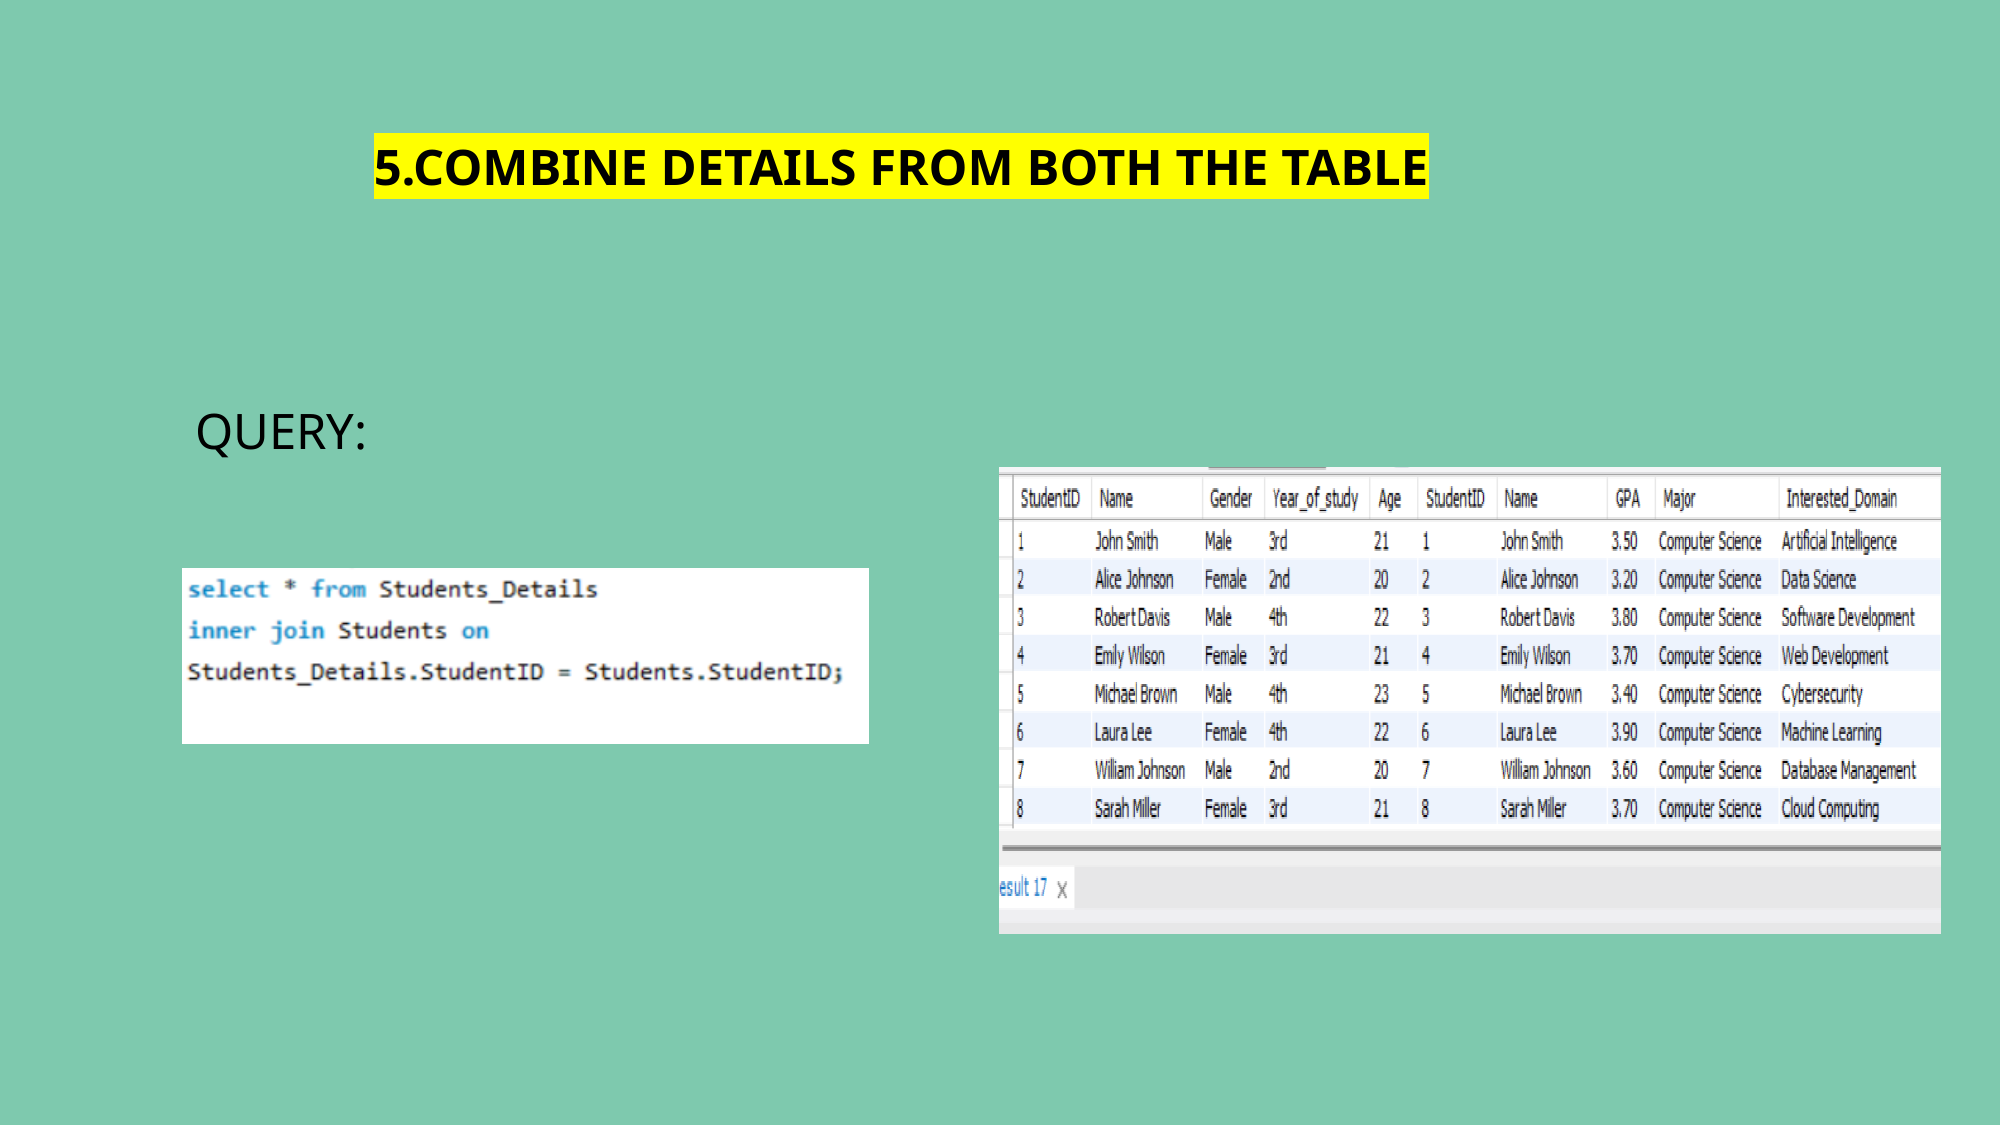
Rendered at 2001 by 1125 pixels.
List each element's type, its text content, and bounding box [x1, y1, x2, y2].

title 5.COMBINE DETAILS FROM BOTH THE TABLE QUERY: [180, 135, 1863, 470]
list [999, 467, 1941, 934]
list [182, 568, 869, 744]
